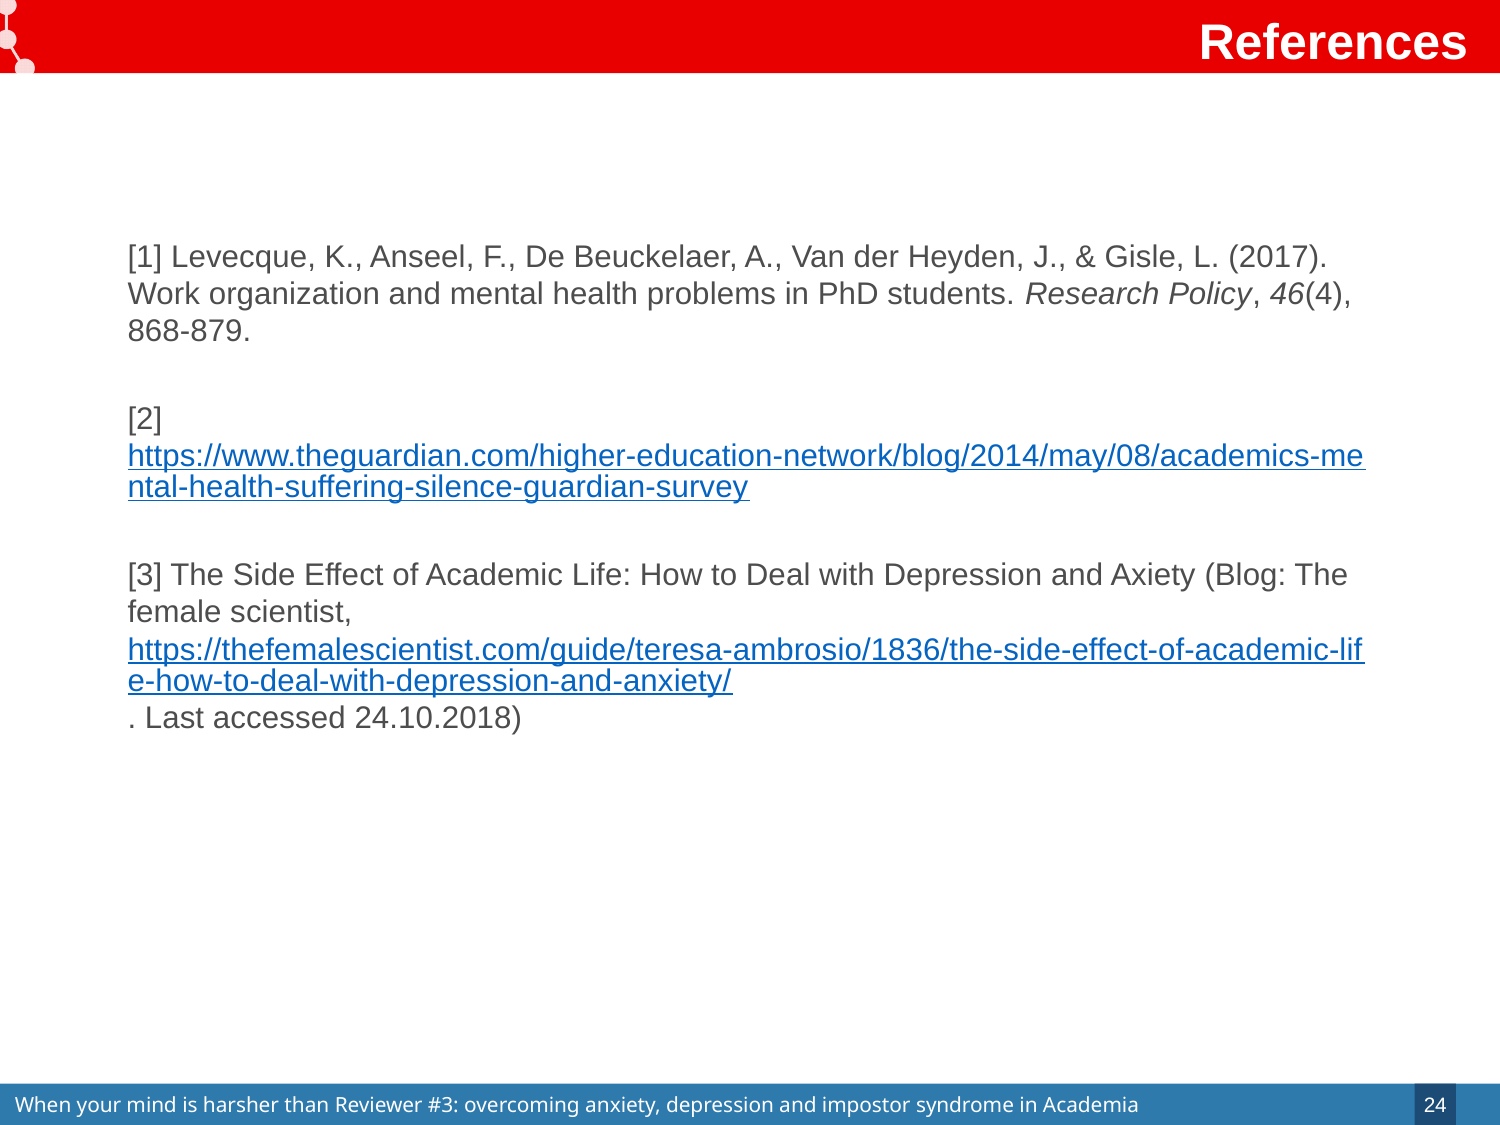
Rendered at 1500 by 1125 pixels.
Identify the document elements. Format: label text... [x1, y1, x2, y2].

list [1] Levecque, K., Anseel, F., De Beuckelaer, A., Van der Heyden, J., & Gisle, L. (2017). Work organization and mental health problems in PhD students. Research Policy, 46(4), 868-879. [2] https://www.theguardian.com/higher-education-network/blog/2014/may/08/academics-mental-health-suffering-silence-guardian-survey [3] The Side Effect of Academic Life: How to Deal with Depression and Axiety (Blog: The female scientist, https://thefemalescientist.com/guide/teresa-ambrosio/1836/the-side-effect-of-academic-life-how-to-deal-with-depression-and-anxiety/. Last accessed 24.10.2018) [112, 118, 1388, 1038]
title References [207, 14, 1484, 66]
slide_number 24 [1414, 1083, 1457, 1125]
